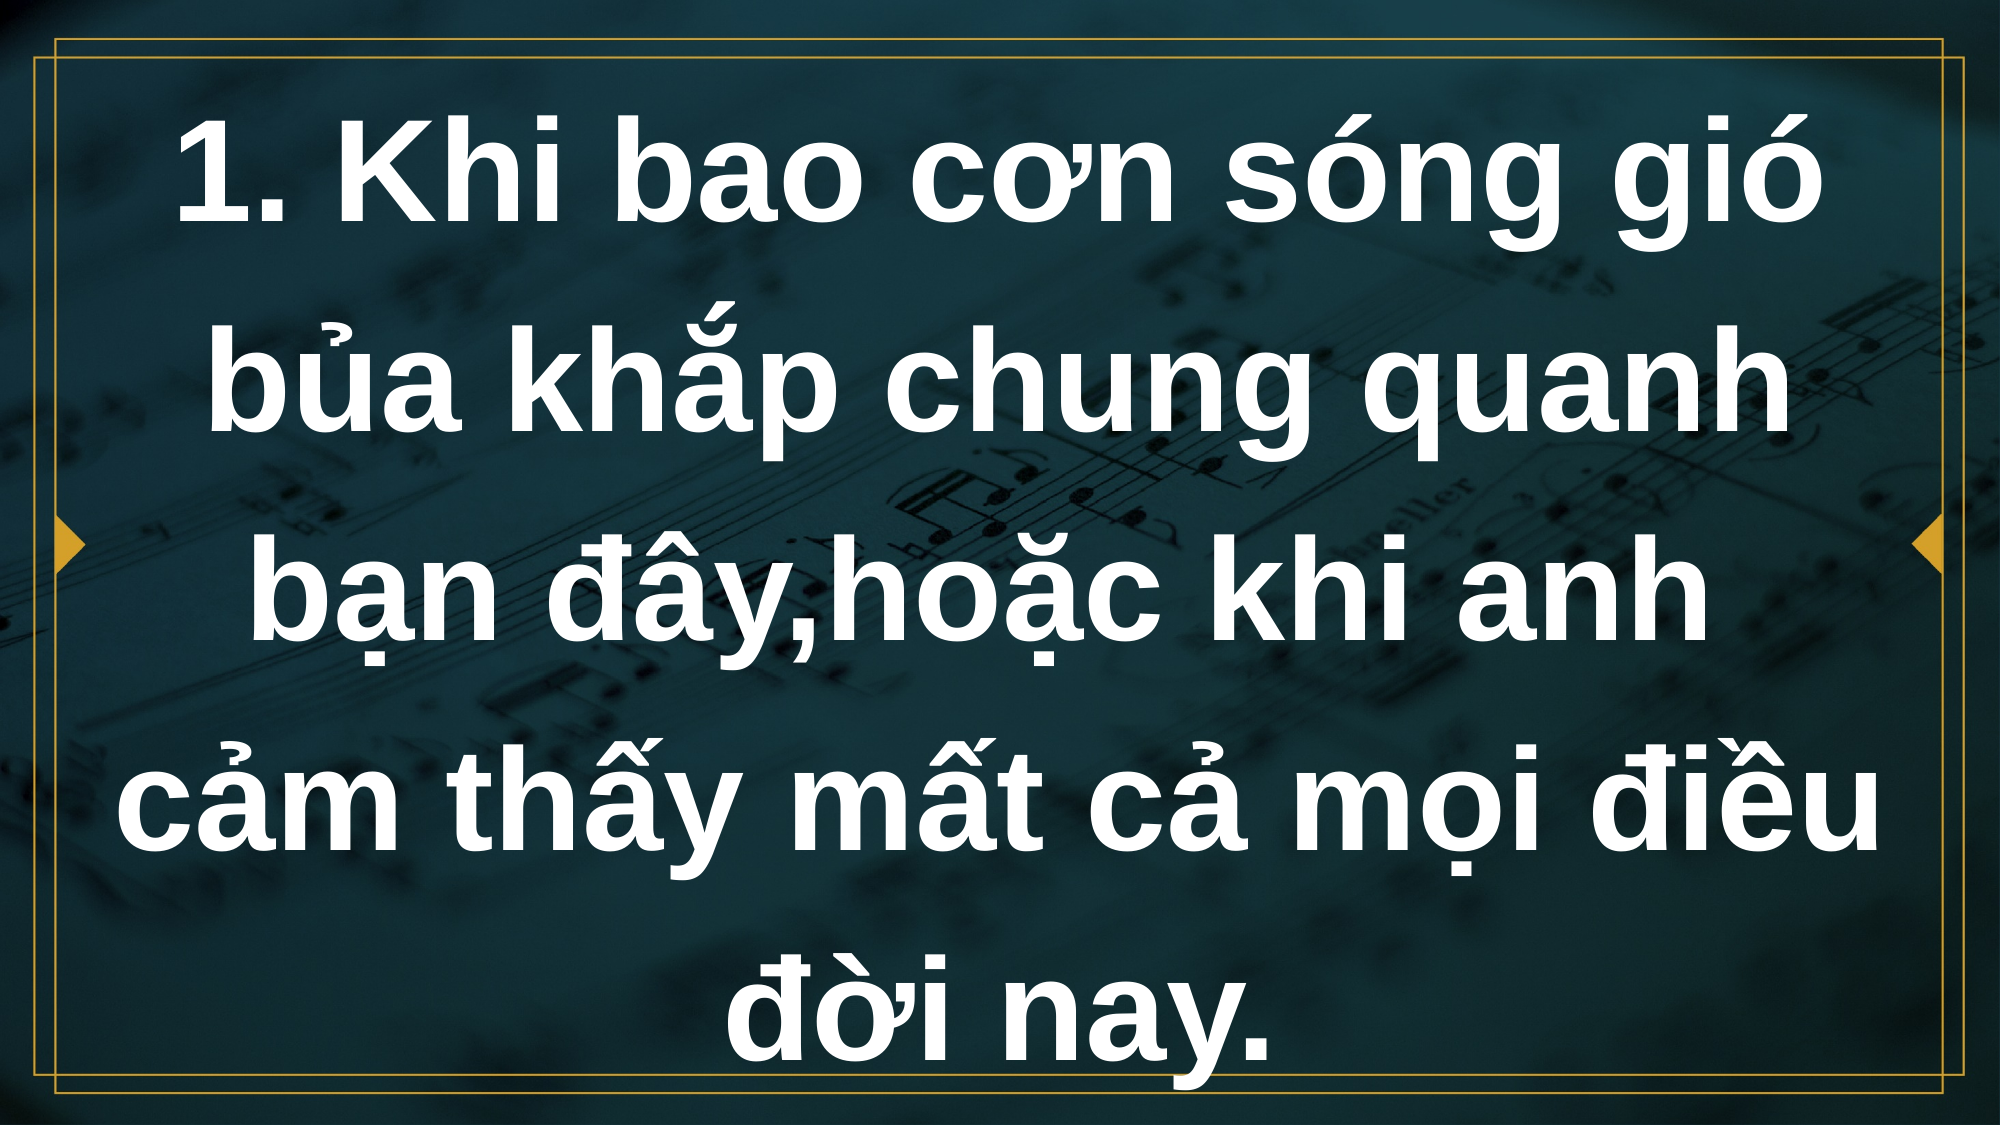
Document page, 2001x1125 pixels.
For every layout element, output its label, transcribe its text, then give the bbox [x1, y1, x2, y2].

picture [0, 0, 2000, 1125]
title 1. Khi bao cơn sóng gió bủa khắp chung quanh bạn đây,hoặc khi anh cảm thấy mất cả mọi điều đời nay. [55, 53, 1945, 1077]
